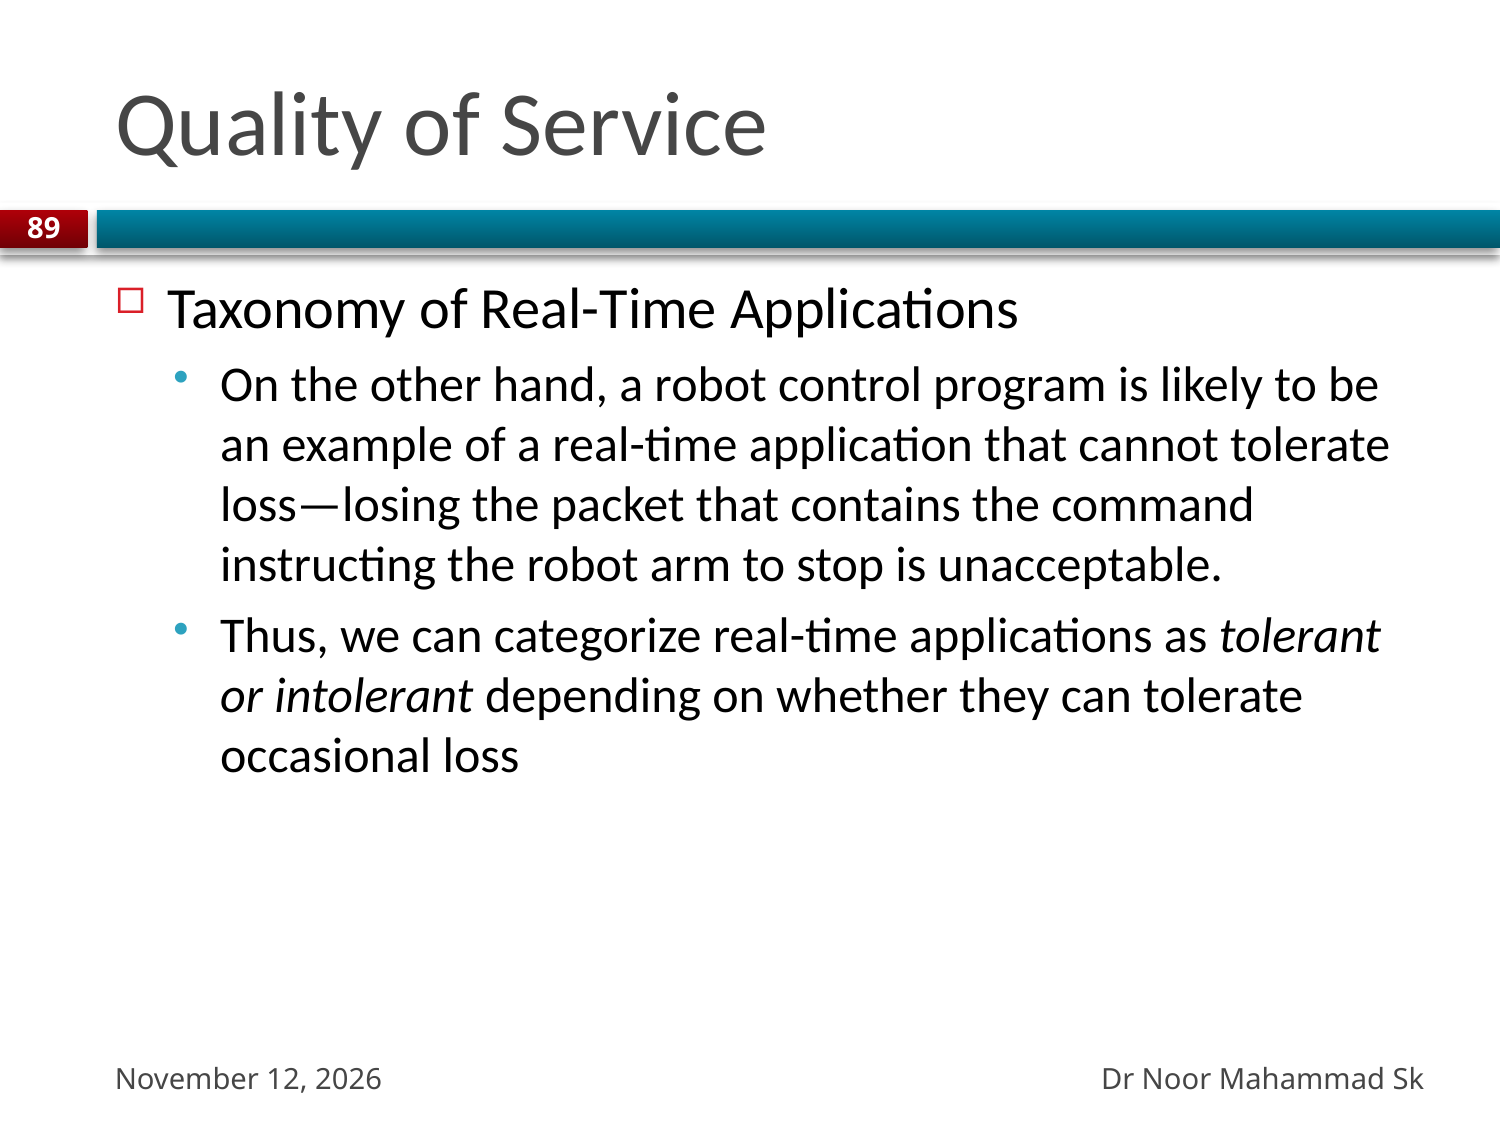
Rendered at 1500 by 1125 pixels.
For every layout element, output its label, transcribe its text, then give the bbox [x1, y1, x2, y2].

slide_number 89 [0, 208, 88, 249]
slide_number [99, 1050, 538, 1110]
footer Dr Noor Mahammad Sk [549, 1050, 1440, 1110]
title Quality of Service [100, 37, 1438, 200]
list Taxonomy of Real-Time Applications On the other hand, a robot control program is likely to be an example of a real-time application that cannot tolerate loss—losing the packet that contains the command instructing the robot arm to stop is unacceptable. Thus, we can categorize real-time applications as tolerant or intolerant depending on whether they can tolerate occasional loss [100, 262, 1438, 1000]
